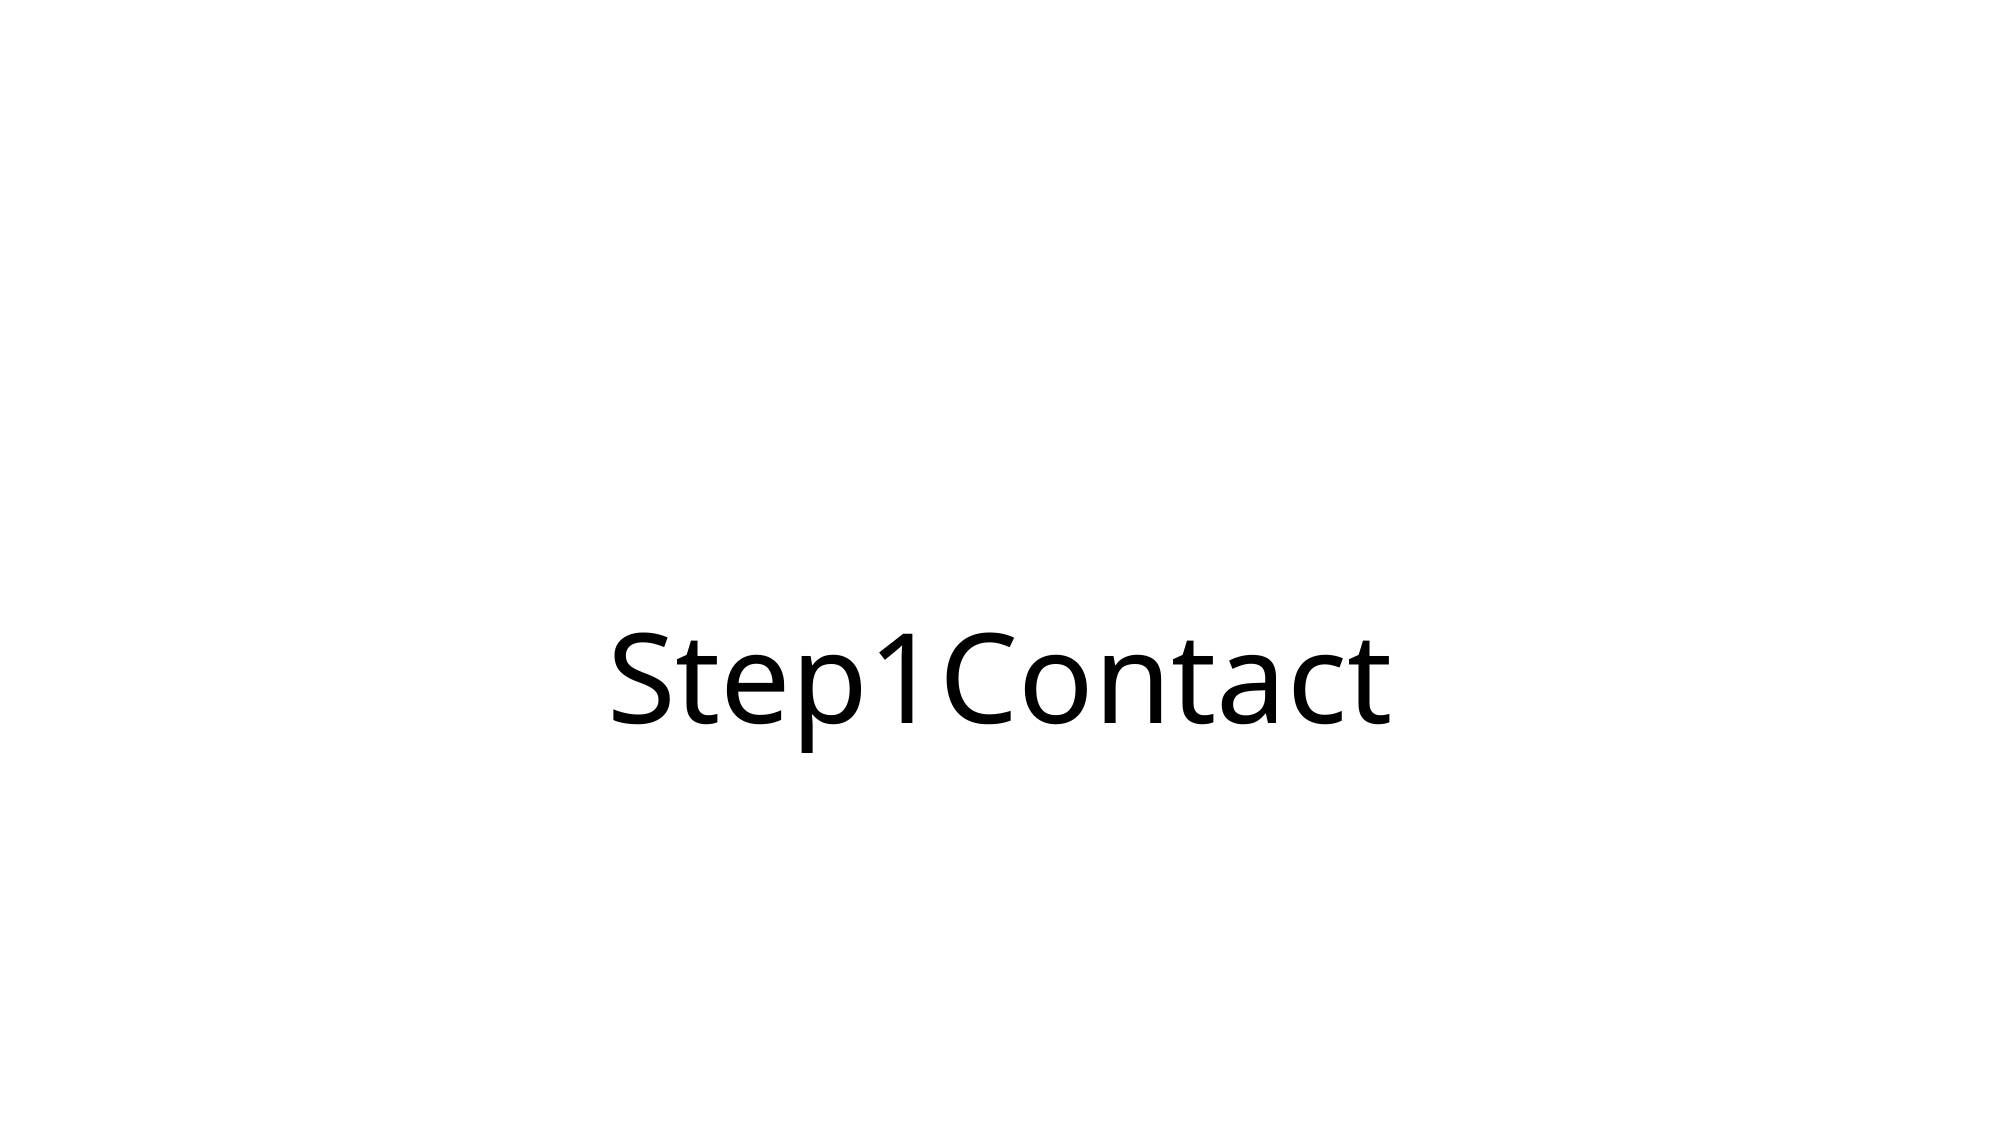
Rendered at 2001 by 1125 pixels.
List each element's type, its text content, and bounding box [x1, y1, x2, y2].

text_box Step1Contact [249, 366, 1750, 759]
